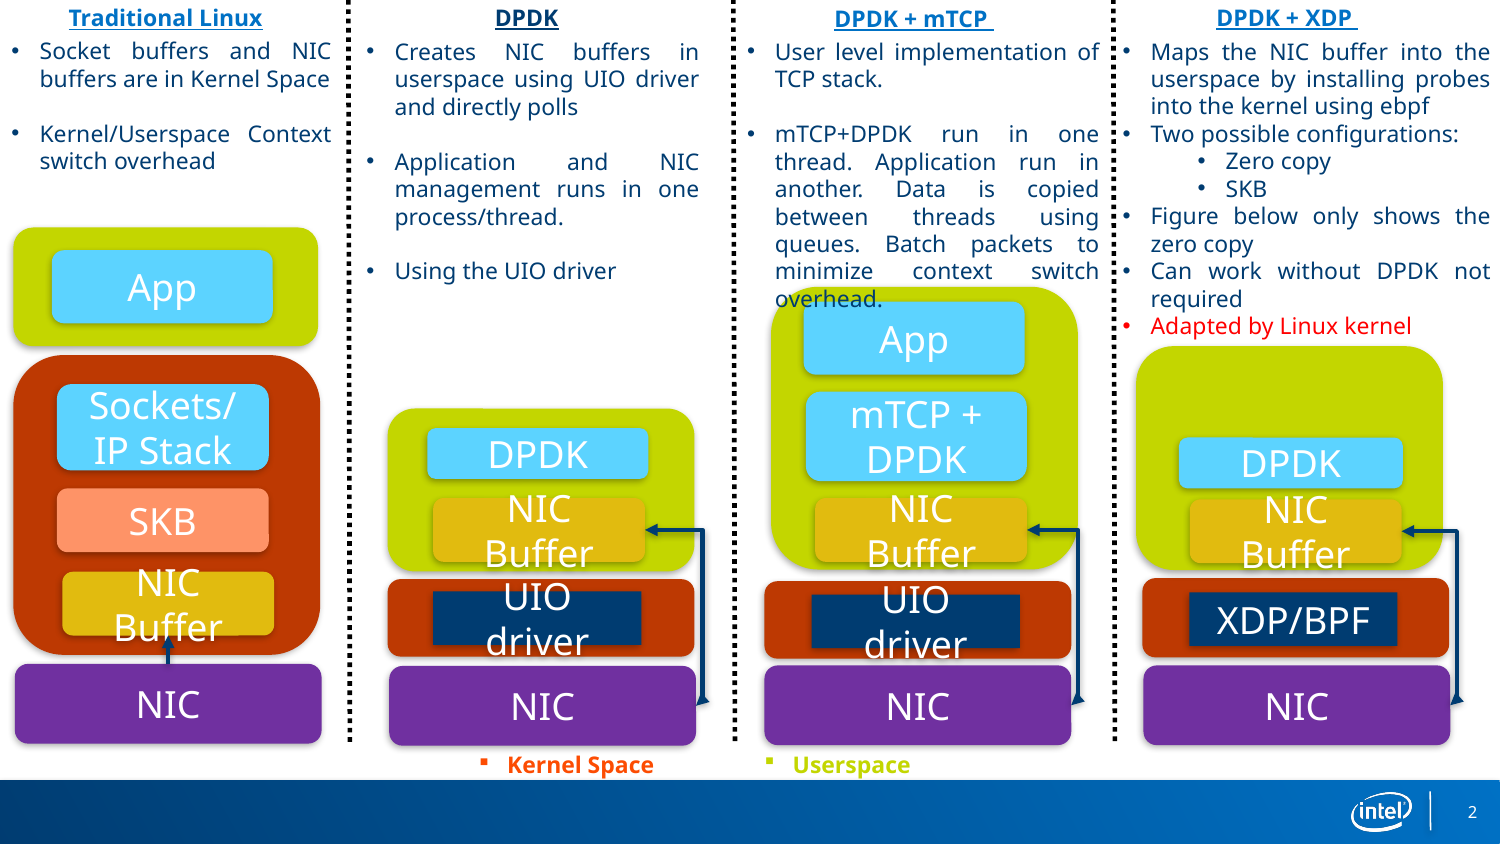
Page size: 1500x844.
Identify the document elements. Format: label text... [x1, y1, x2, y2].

text_box Kernel Space [478, 750, 695, 779]
text_box UIO driver [811, 594, 1021, 649]
text_box NIC Buffer [1189, 498, 1403, 564]
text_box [1401, 530, 1451, 706]
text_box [644, 529, 697, 706]
text_box NIC [763, 664, 1073, 746]
text_box Maps the NIC buffer into the userspace by installing probes into the kernel using ebpf Two possible configurations: Zero copy SKB Figure below only shows the zero copy Can work without DPDK not required Adapted by Linux kernel [1122, 37, 1492, 340]
text_box NIC [388, 665, 697, 747]
text_box [763, 580, 1021, 660]
text_box Userspace [764, 750, 934, 778]
text_box Creates NIC buffers in userspace using UIO driver and directly polls Application and NIC management runs in one process/thread. Using the UIO driver [366, 37, 700, 313]
text_box DPDK [421, 3, 639, 35]
text_box NIC Buffer [432, 497, 646, 563]
text_box UIO driver [432, 591, 639, 646]
text_box App [51, 249, 274, 325]
text_box DPDK [1178, 436, 1404, 490]
text_box Traditional Linux [57, 3, 275, 36]
text_box NIC Buffer [814, 497, 1028, 563]
text_box User level implementation of TCP stack. mTCP+DPDK run in one thread. Application run in another. Data is copied between threads using queues. Batch packets to minimize context switch overhead. [746, 37, 1100, 340]
text_box Socket buffers and NIC buffers are in Kernel Space Kernel/Userspace Context switch overhead [11, 36, 332, 202]
text_box [12, 226, 319, 348]
slide_number 2 [1127, 791, 1478, 837]
text_box [386, 407, 696, 573]
text_box NIC [14, 663, 323, 745]
text_box mTCP + DPDK [805, 390, 1028, 482]
text_box XDP/BPF [1188, 592, 1396, 647]
text_box DPDK [426, 427, 650, 480]
text_box NIC [1142, 664, 1452, 746]
text_box [770, 340, 1079, 571]
text_box DPDK + mTCP [805, 4, 1023, 36]
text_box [1026, 529, 1072, 706]
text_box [13, 354, 321, 656]
text_box [1135, 345, 1444, 571]
text_box [1141, 577, 1396, 659]
text_box DPDK + XDP [1178, 3, 1396, 35]
text_box App [802, 340, 1026, 376]
text_box [386, 578, 639, 658]
